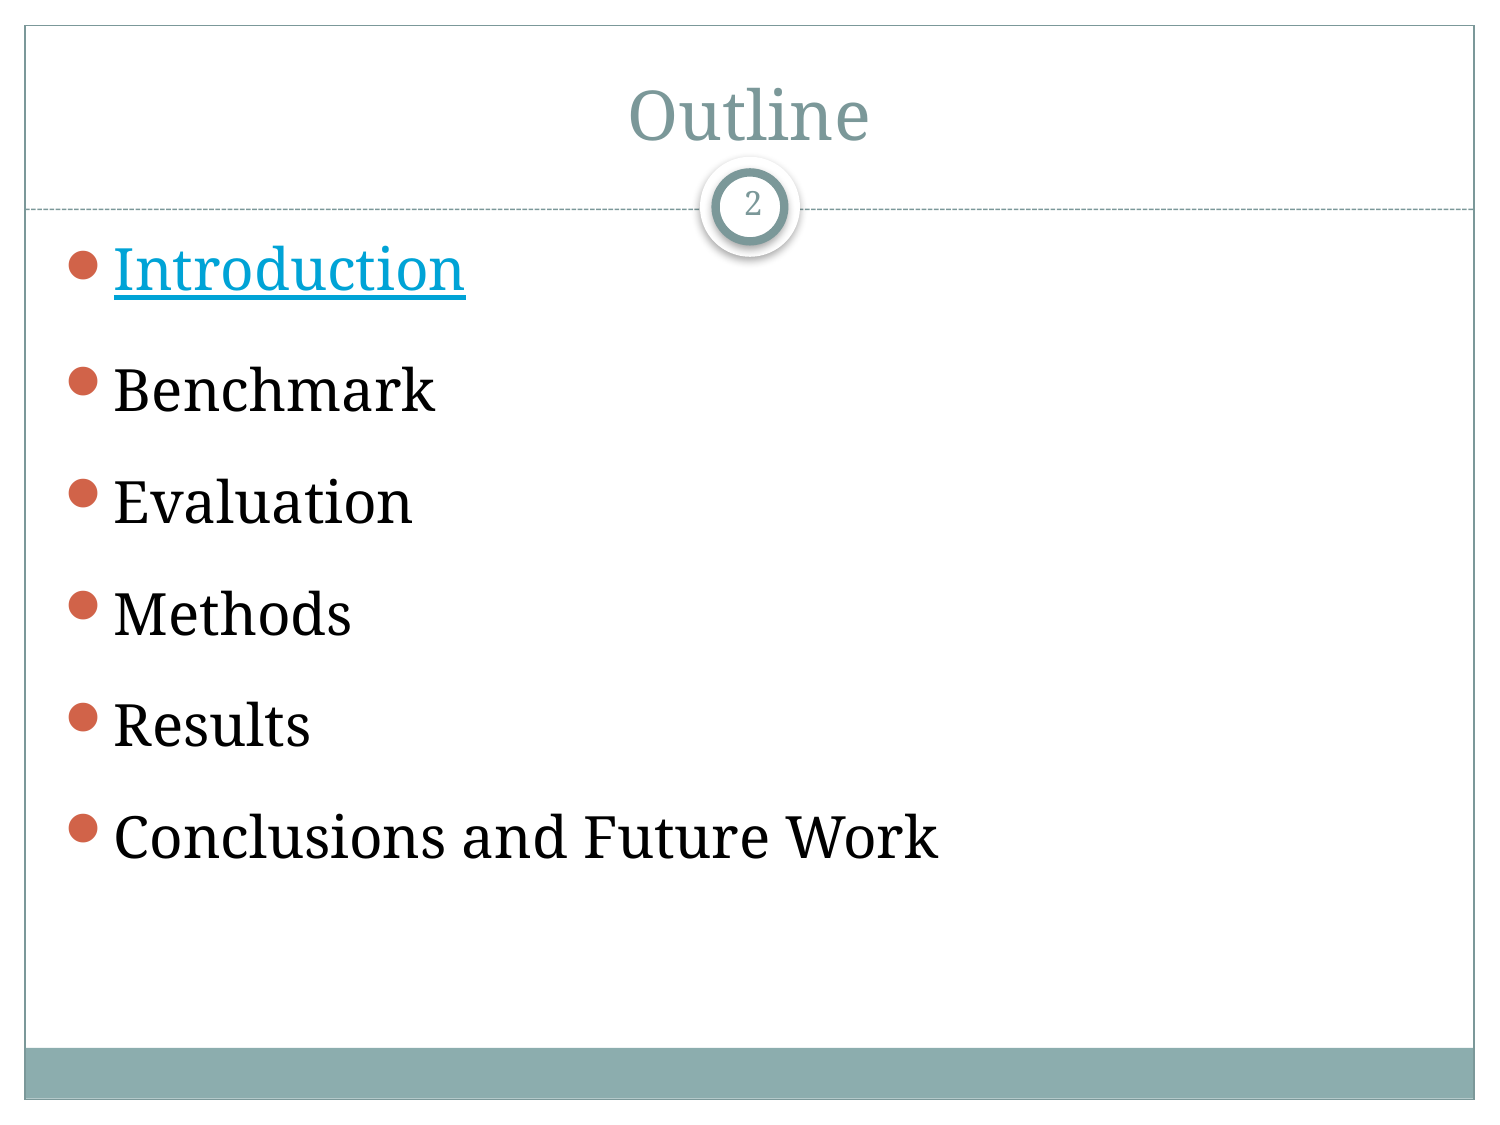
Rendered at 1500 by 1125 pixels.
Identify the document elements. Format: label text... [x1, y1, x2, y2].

list Introduction Benchmark Evaluation Methods Results Conclusions and Future Work [49, 224, 1451, 1063]
title Outline [49, 37, 1450, 163]
slide_number 2 [715, 168, 791, 241]
